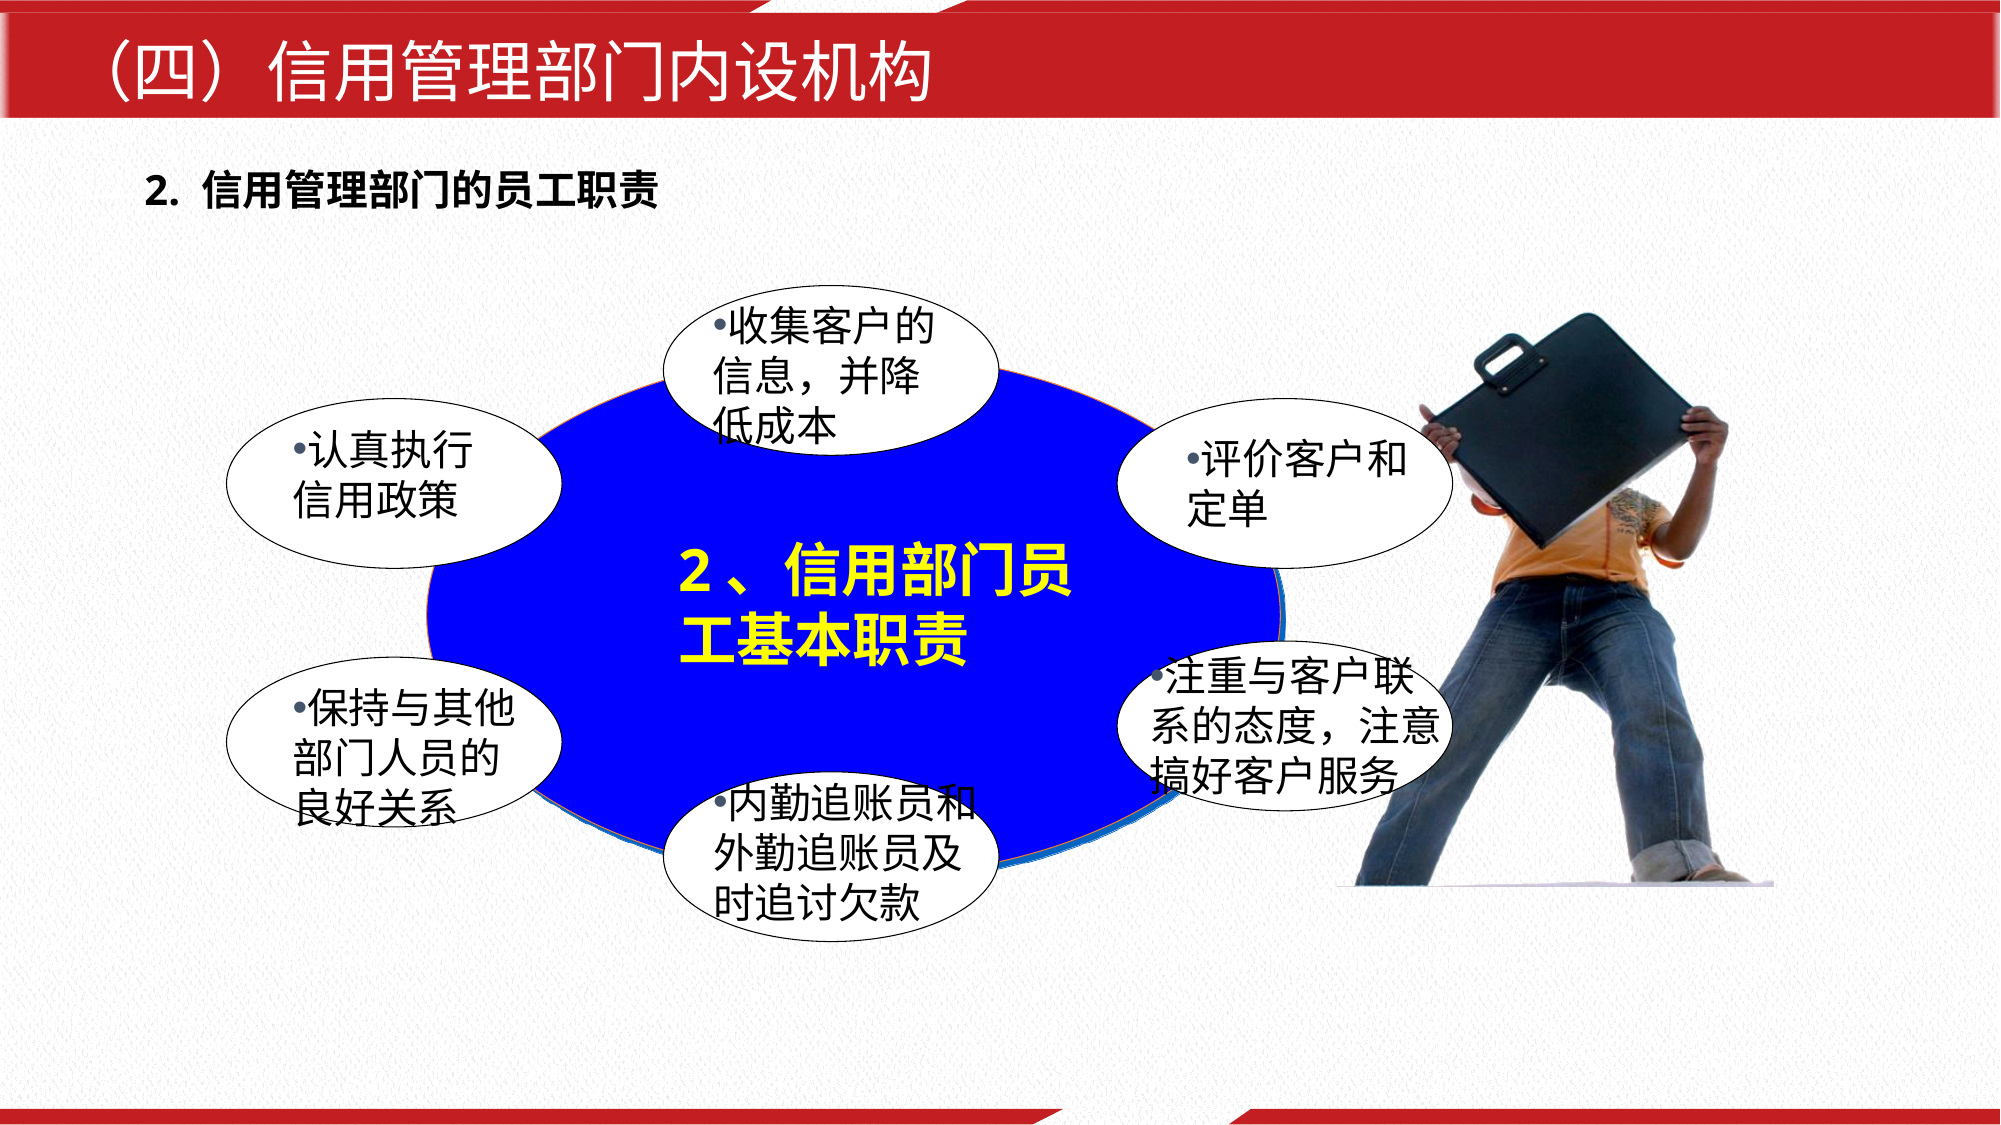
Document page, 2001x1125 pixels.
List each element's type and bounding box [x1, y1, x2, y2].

text_box [226, 285, 1774, 942]
text_box [0, 118, 2000, 1125]
picture [0, 12, 2000, 118]
text_box [0, 0, 2000, 12]
